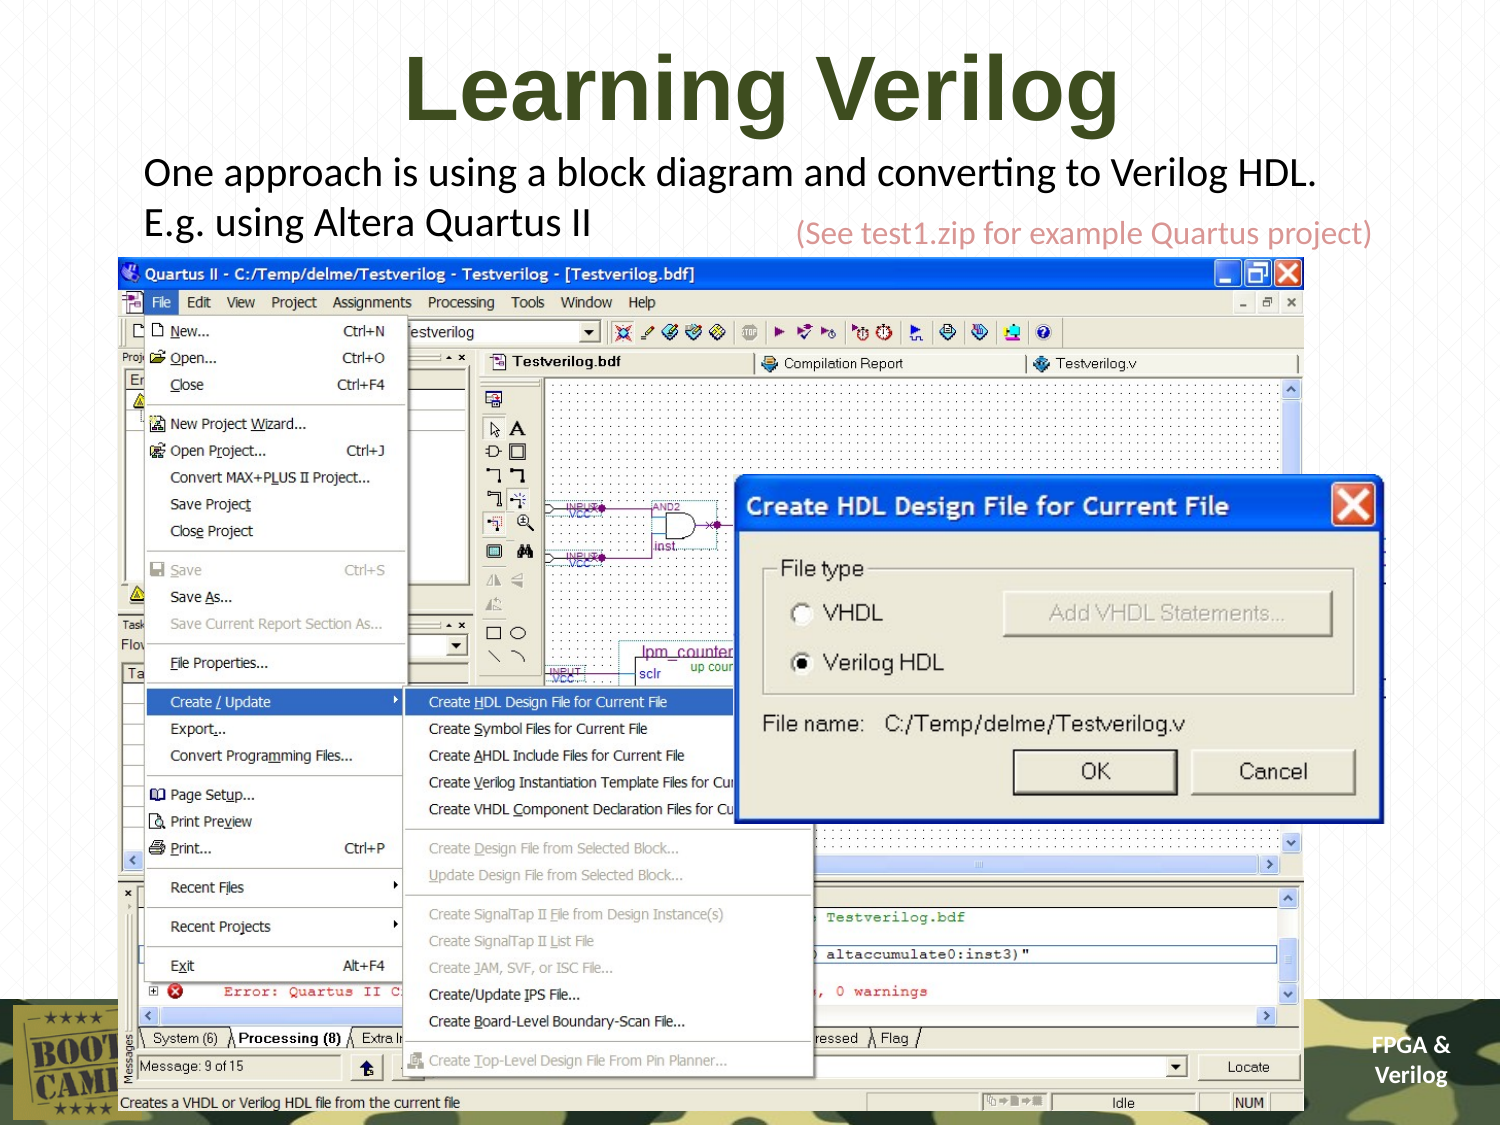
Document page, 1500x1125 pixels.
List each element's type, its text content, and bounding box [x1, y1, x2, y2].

text_box (See test1.zip for example Quartus project) [780, 203, 1389, 259]
text_box One approach is using a block diagram and converting to Verilog HDL. E.g. using Altera Quartus II [128, 137, 1334, 253]
title Learning Verilog [75, 20, 1451, 148]
picture [0, 257, 1500, 1125]
